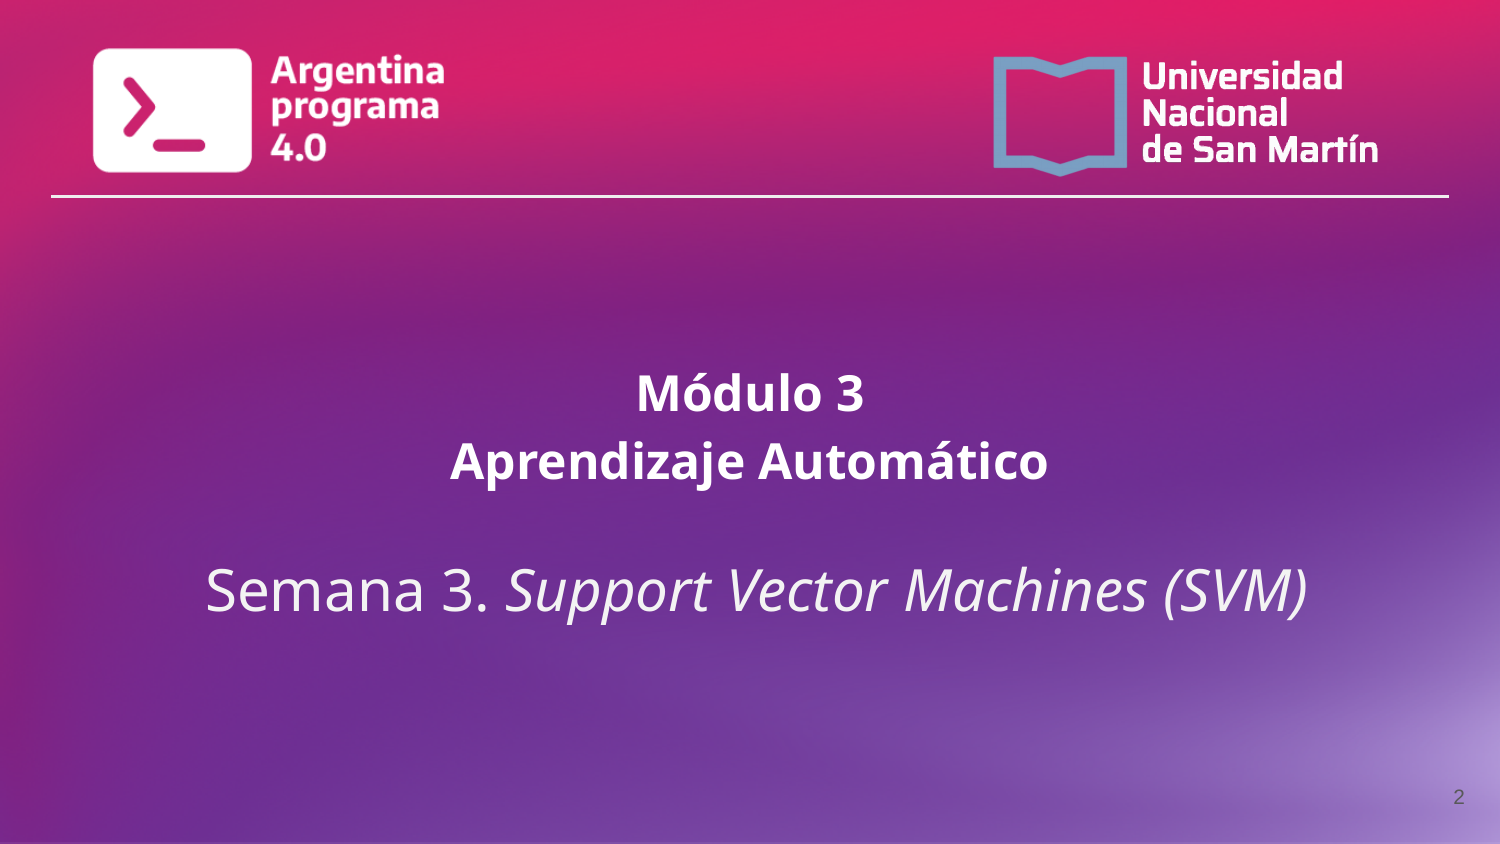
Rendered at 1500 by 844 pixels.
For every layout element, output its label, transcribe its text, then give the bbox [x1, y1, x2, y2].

title Módulo 3 Aprendizaje Automático [51, 342, 1449, 509]
slide_number ‹#› [1389, 764, 1480, 830]
subtitle Semana 3. Support Vector Machines (SVM) [58, 534, 1456, 665]
picture [0, 0, 1500, 844]
